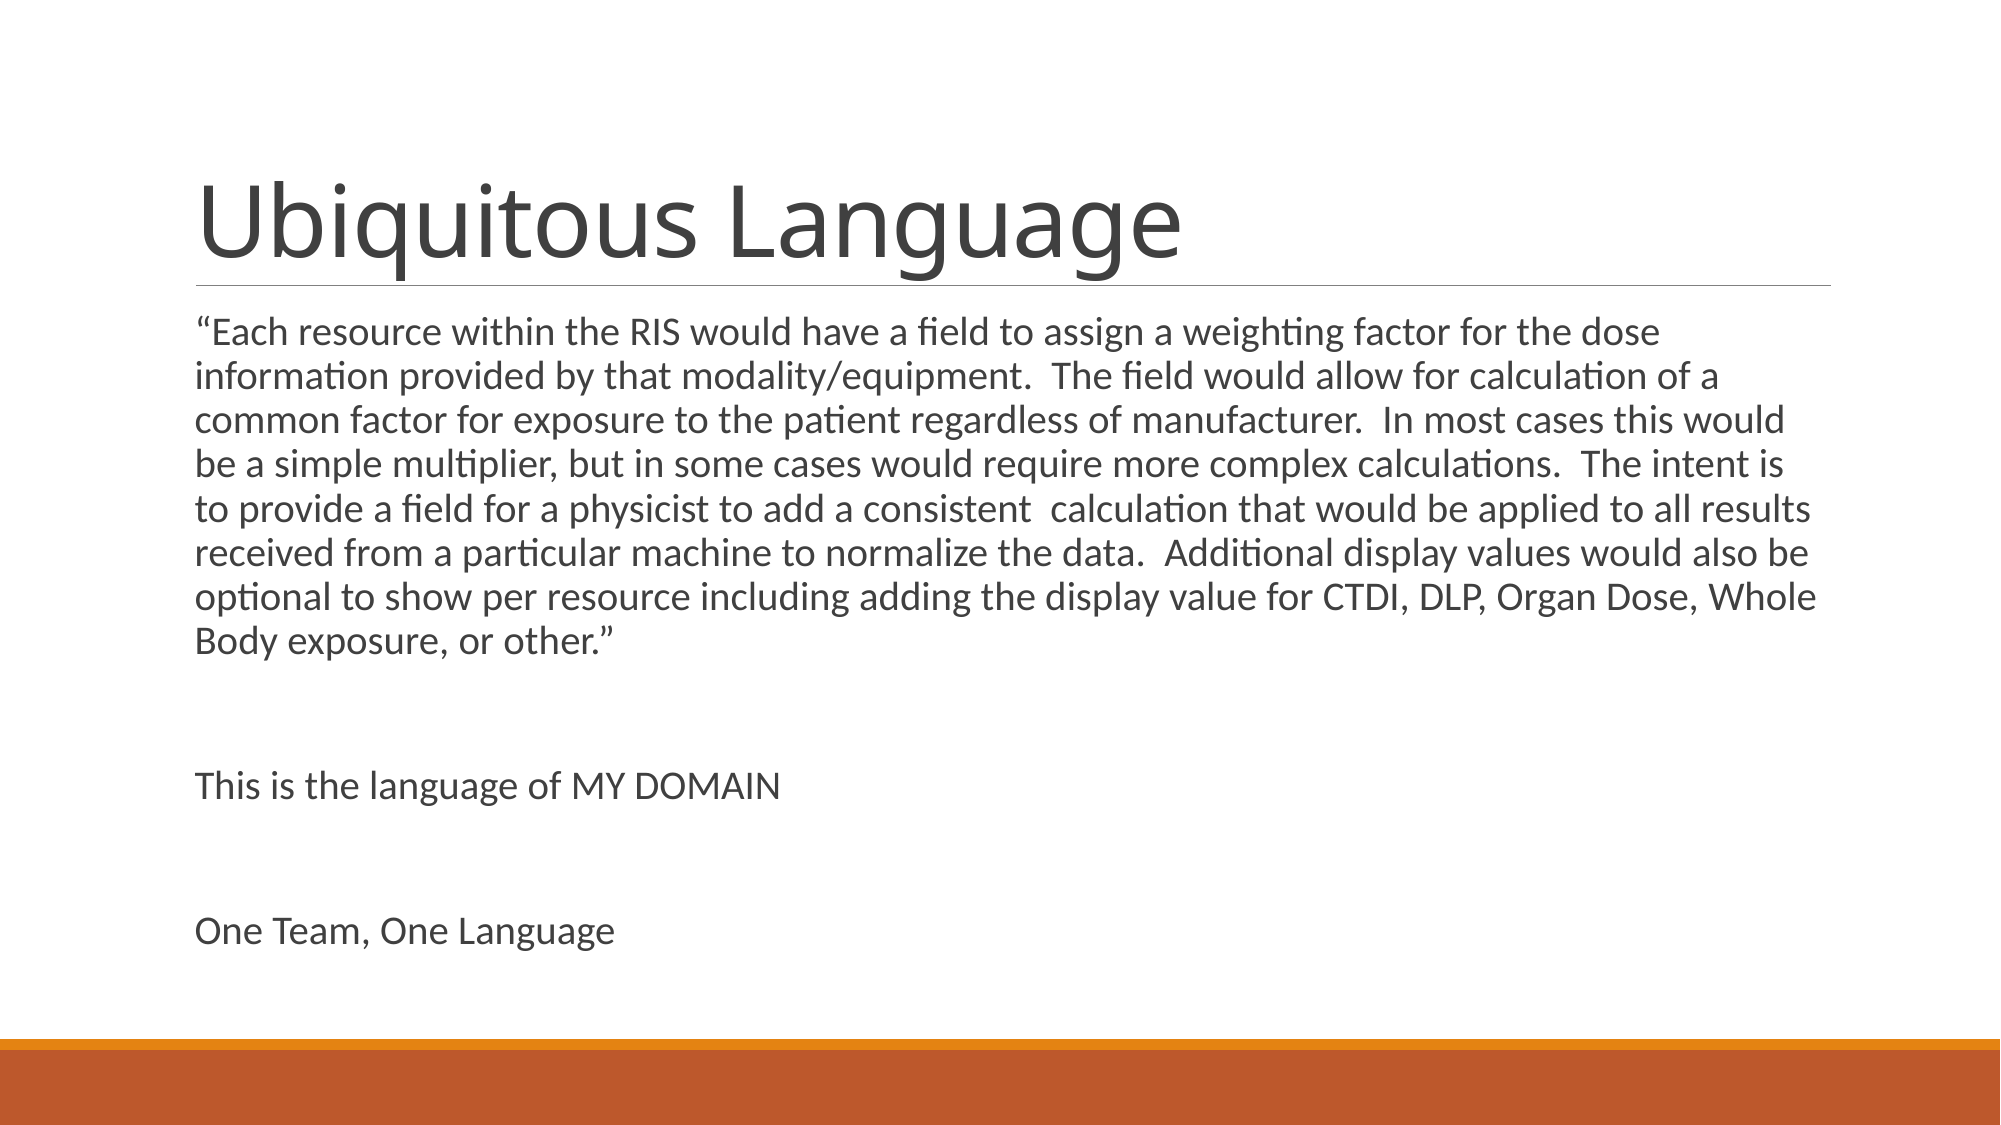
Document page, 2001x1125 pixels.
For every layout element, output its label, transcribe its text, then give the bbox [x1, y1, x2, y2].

title Ubiquitous Language [180, 47, 1830, 285]
list “Each resource within the RIS would have a field to assign a weighting factor for the dose information provided by that modality/equipment. The field would allow for calculation of a common factor for exposure to the patient regardless of manufacturer. In most cases this would be a simple multiplier, but in some cases would require more complex calculations. The intent is to provide a field for a physicist to add a consistent calculation that would be applied to all results received from a particular machine to normalize the data. Additional display values would also be optional to show per resource including adding the display value for CTDI, DLP, Organ Dose, Whole Body exposure, or other.” This is the language of MY DOMAIN One Team, One Language [180, 302, 1830, 963]
